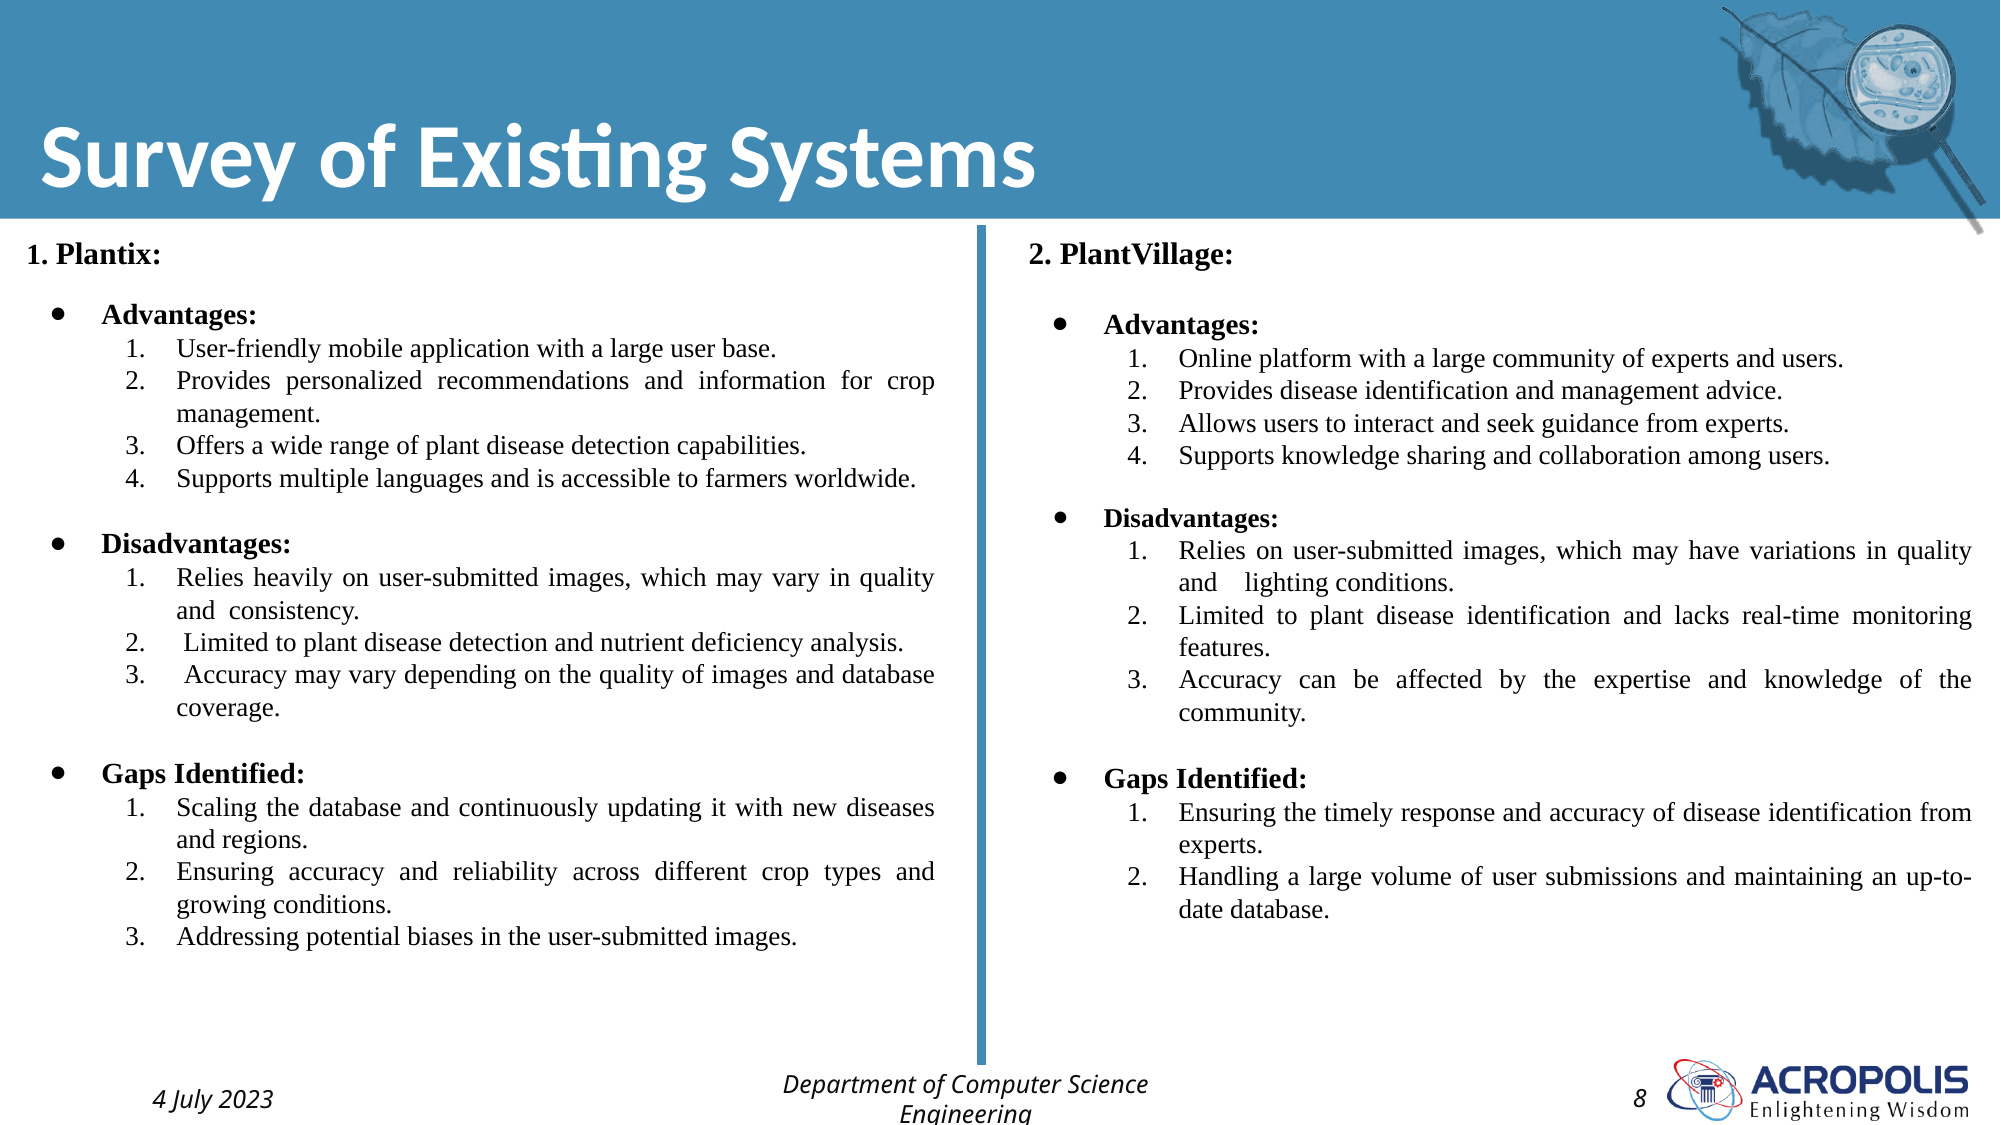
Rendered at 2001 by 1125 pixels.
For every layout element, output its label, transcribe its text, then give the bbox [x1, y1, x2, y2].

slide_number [137, 1076, 663, 1122]
title Survey of Existing Systems [25, 0, 1974, 214]
text_box [977, 225, 986, 1065]
footer Department of Computer Science Engineering [703, 1076, 1229, 1122]
picture [1721, 6, 1988, 207]
list 1. Plantix: Advantages: User-friendly mobile application with a large user base. Provides personalized recommendations and information for crop management. Offers a wide range of plant disease detection capabilities. Supports multiple languages and is accessible to farmers worldwide. Disadvantages: Relies heavily on user-submitted images, which may vary in quality and consistency. Limited to plant disease detection and nutrient deficiency analysis. Accuracy may vary depending on the quality of images and database coverage. Gaps Identified: Scaling the database and continuously updating it with new diseases and regions. Ensuring accuracy and reliability across different crop types and growing conditions. Addressing potential biases in the user-submitted images. [11, 225, 950, 1065]
slide_number ‹#› [1436, 1076, 1662, 1122]
picture [1667, 1065, 1968, 1121]
list 2. PlantVillage: Advantages: Online platform with a large community of experts and users. Provides disease identification and management advice. Allows users to interact and seek guidance from experts. Supports knowledge sharing and collaboration among users. Disadvantages: Relies on user-submitted images, which may have variations in quality and lighting conditions. Limited to plant disease identification and lacks real-time monitoring features. Accuracy can be affected by the expertise and knowledge of the community. Gaps Identified: Ensuring the timely response and accuracy of disease identification from experts. Handling a large volume of user submissions and maintaining an up-to-date database. [1013, 225, 1987, 1065]
